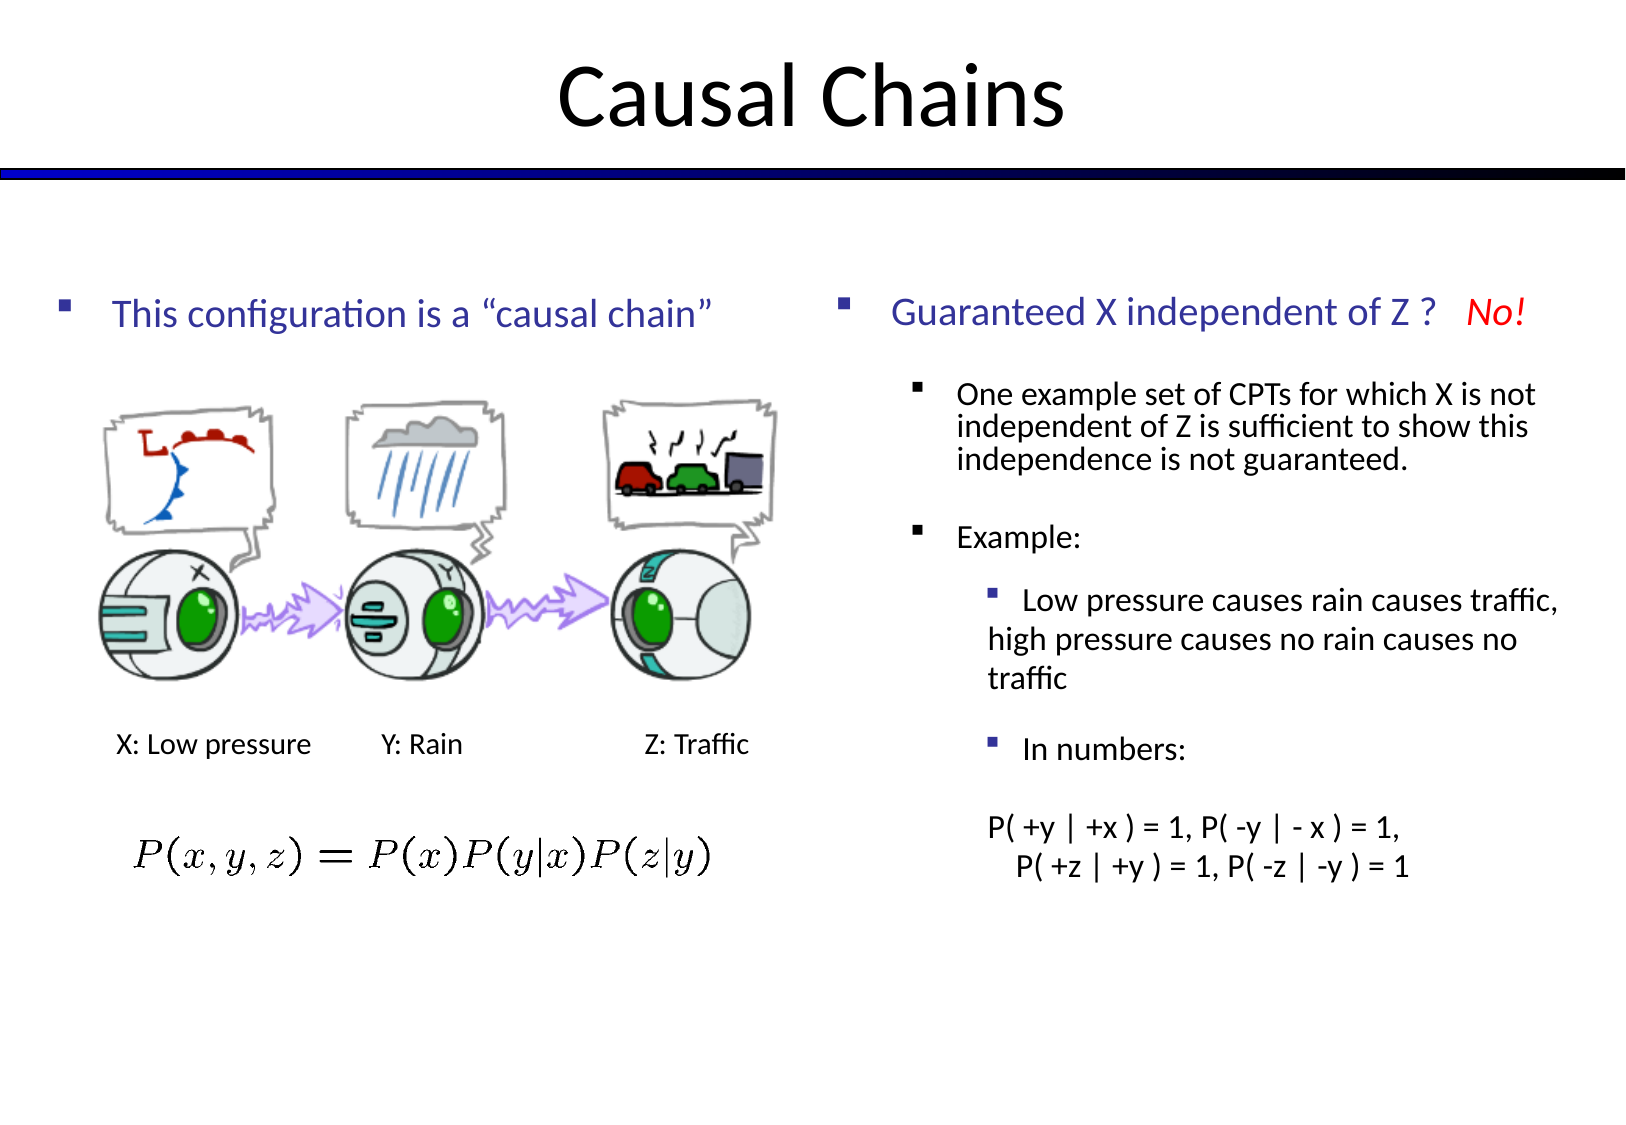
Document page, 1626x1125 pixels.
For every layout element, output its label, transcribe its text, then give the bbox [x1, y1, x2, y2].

picture [60, 379, 803, 705]
list This configuration is a “causal chain” [40, 288, 803, 970]
text_box Guaranteed X independent of Z ? No! One example set of CPTs for which X is not independent of Z is sufficient to show this independence is not guaranteed. Example: Low pressure causes rain causes traffic, high pressure causes no rain causes no traffic In numbers: P( +y | +x ) = 1, P( -y | - x ) = 1, P( +z | +y ) = 1, P( -z | -y ) = 1 [822, 288, 1615, 969]
picture [132, 836, 712, 879]
title Causal Chains [0, 0, 1625, 184]
text_box X: Low pressure Y: Rain Z: Traffic [101, 716, 822, 768]
